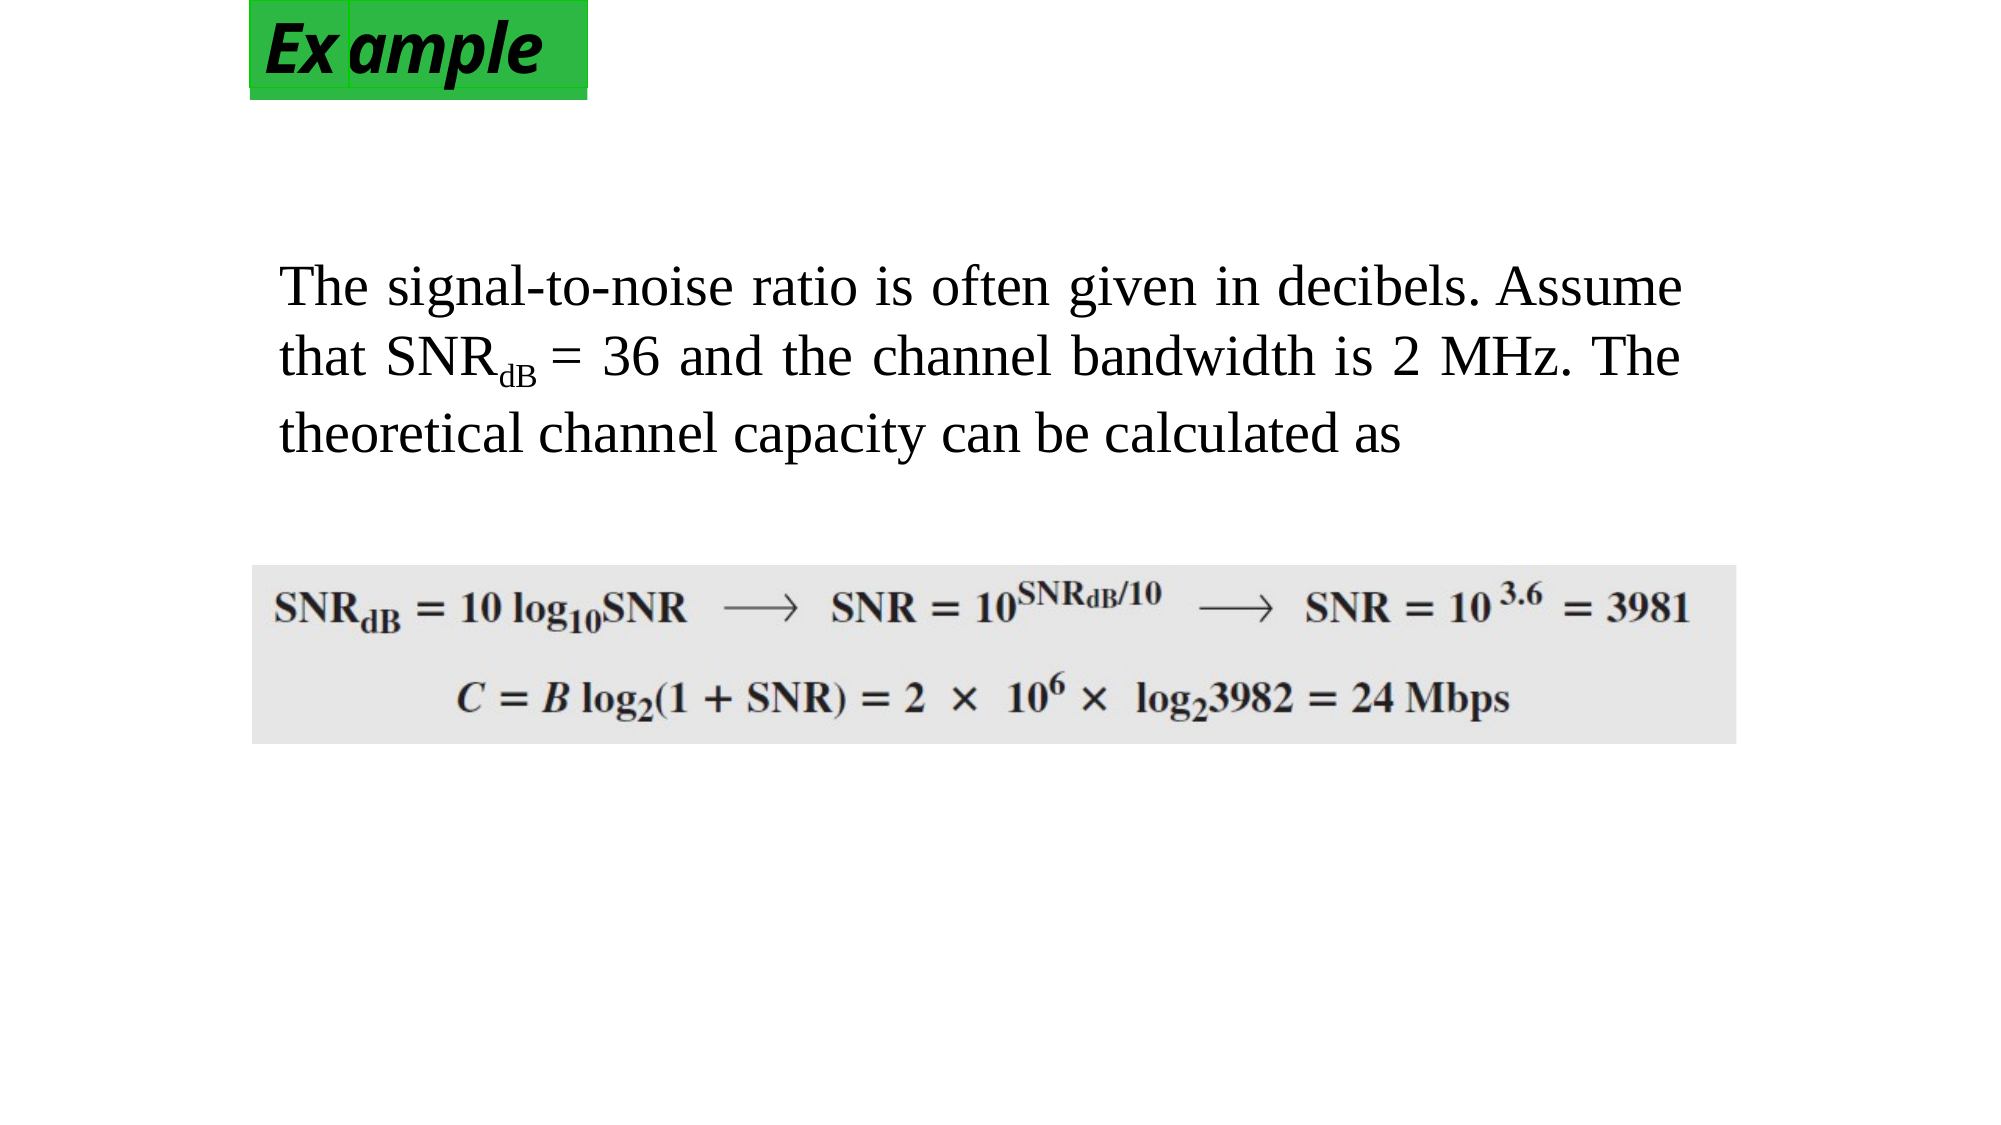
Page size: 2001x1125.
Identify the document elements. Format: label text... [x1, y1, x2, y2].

text_box [249, 88, 588, 100]
text_box ample [349, 0, 588, 88]
text_box The signal-to-noise ratio is often given in decibels. Assume that SNRdB = 36 and the channel bandwidth is 2 MHz. The theoretical channel capacity can be calculated as [273, 245, 1706, 465]
text_box [252, 565, 1737, 744]
text_box Ex [249, 0, 349, 88]
